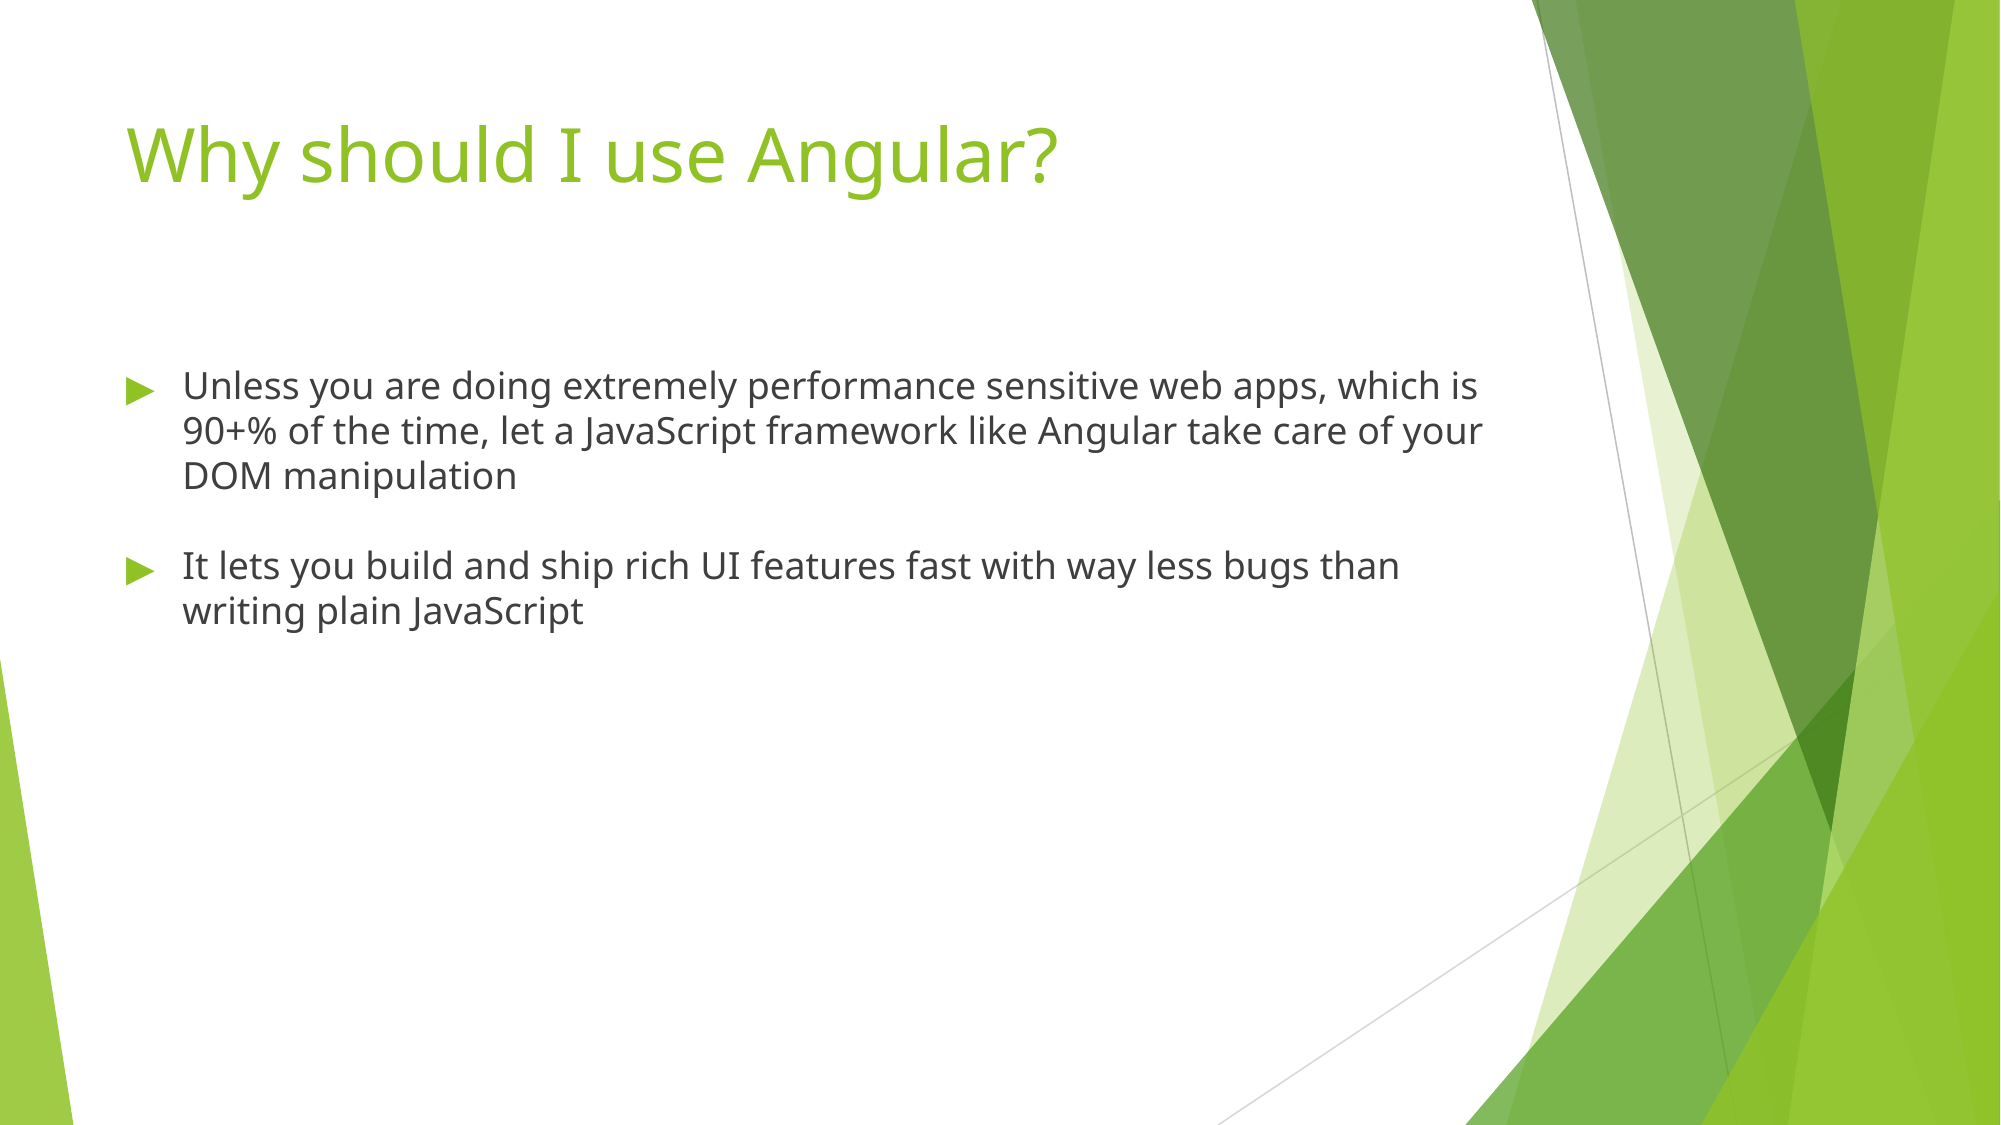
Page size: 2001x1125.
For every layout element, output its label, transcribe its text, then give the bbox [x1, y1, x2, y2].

list Unless you are doing extremely performance sensitive web apps, which is 90+% of the time, let a JavaScript framework like Angular take care of your DOM manipulation It lets you build and ship rich UI features fast with way less bugs than writing plain JavaScript [111, 354, 1522, 992]
title Why should I use Angular? [111, 99, 1522, 317]
